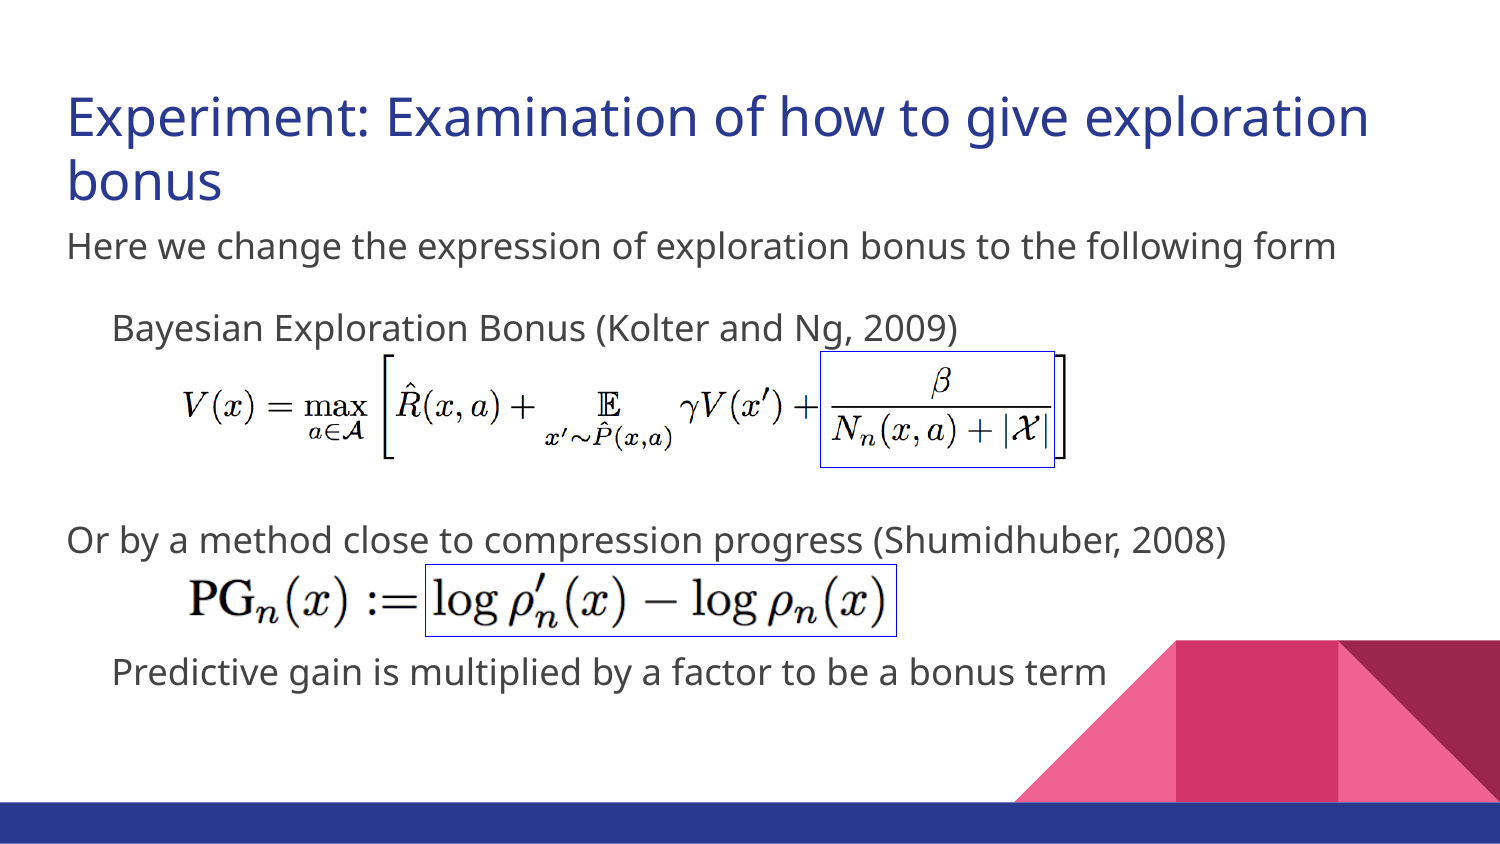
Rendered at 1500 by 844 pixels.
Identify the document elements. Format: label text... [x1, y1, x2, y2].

title Experiment: Examination of how to give exploration bonus [50, 66, 1450, 168]
list Here we change the expression of exploration bonus to the following form Bayesian Exploration Bonus (Kolter and Ng, 2009) Or by a method close to compression progress (Shumidhuber, 2008) Predictive gain is multiplied by a factor to be a bonus term [50, 201, 1450, 750]
text_box [888, 564, 897, 637]
picture [178, 565, 890, 638]
picture [179, 351, 1069, 463]
